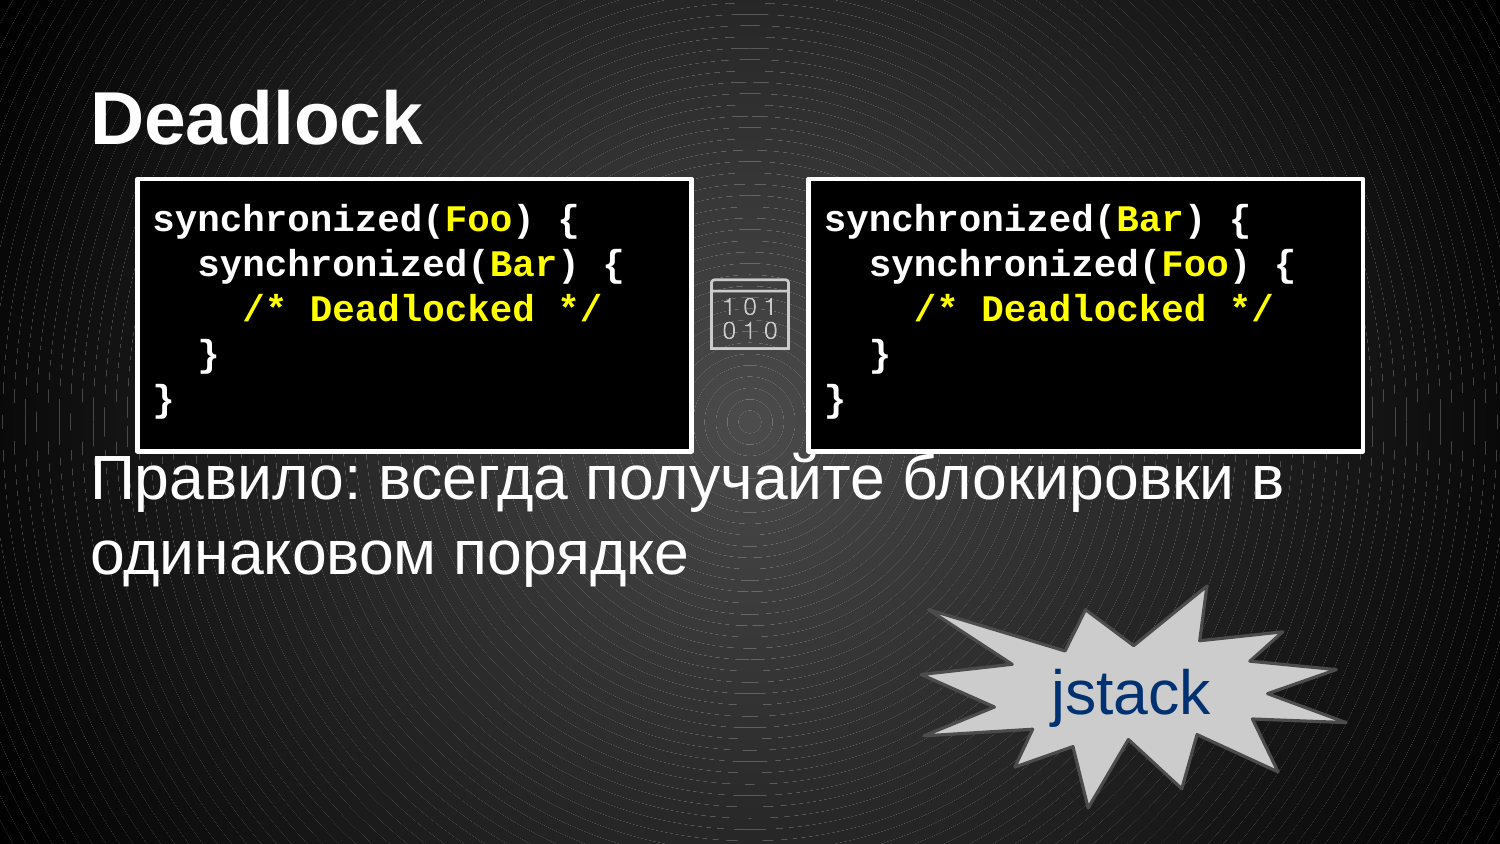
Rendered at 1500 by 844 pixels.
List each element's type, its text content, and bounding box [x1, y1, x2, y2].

picture [710, 275, 790, 355]
text_box synchronized(Bar) { synchronized(Foo) { /* Deadlocked */ } } [808, 179, 1363, 452]
list Правило: всегда получайте блокировки в одинаковом порядке [75, 196, 1425, 808]
text_box jstack [921, 586, 1347, 808]
text_box synchronized(Foo) { synchronized(Bar) { /* Deadlocked */ } } [137, 179, 692, 452]
title Deadlock [75, 33, 1425, 175]
